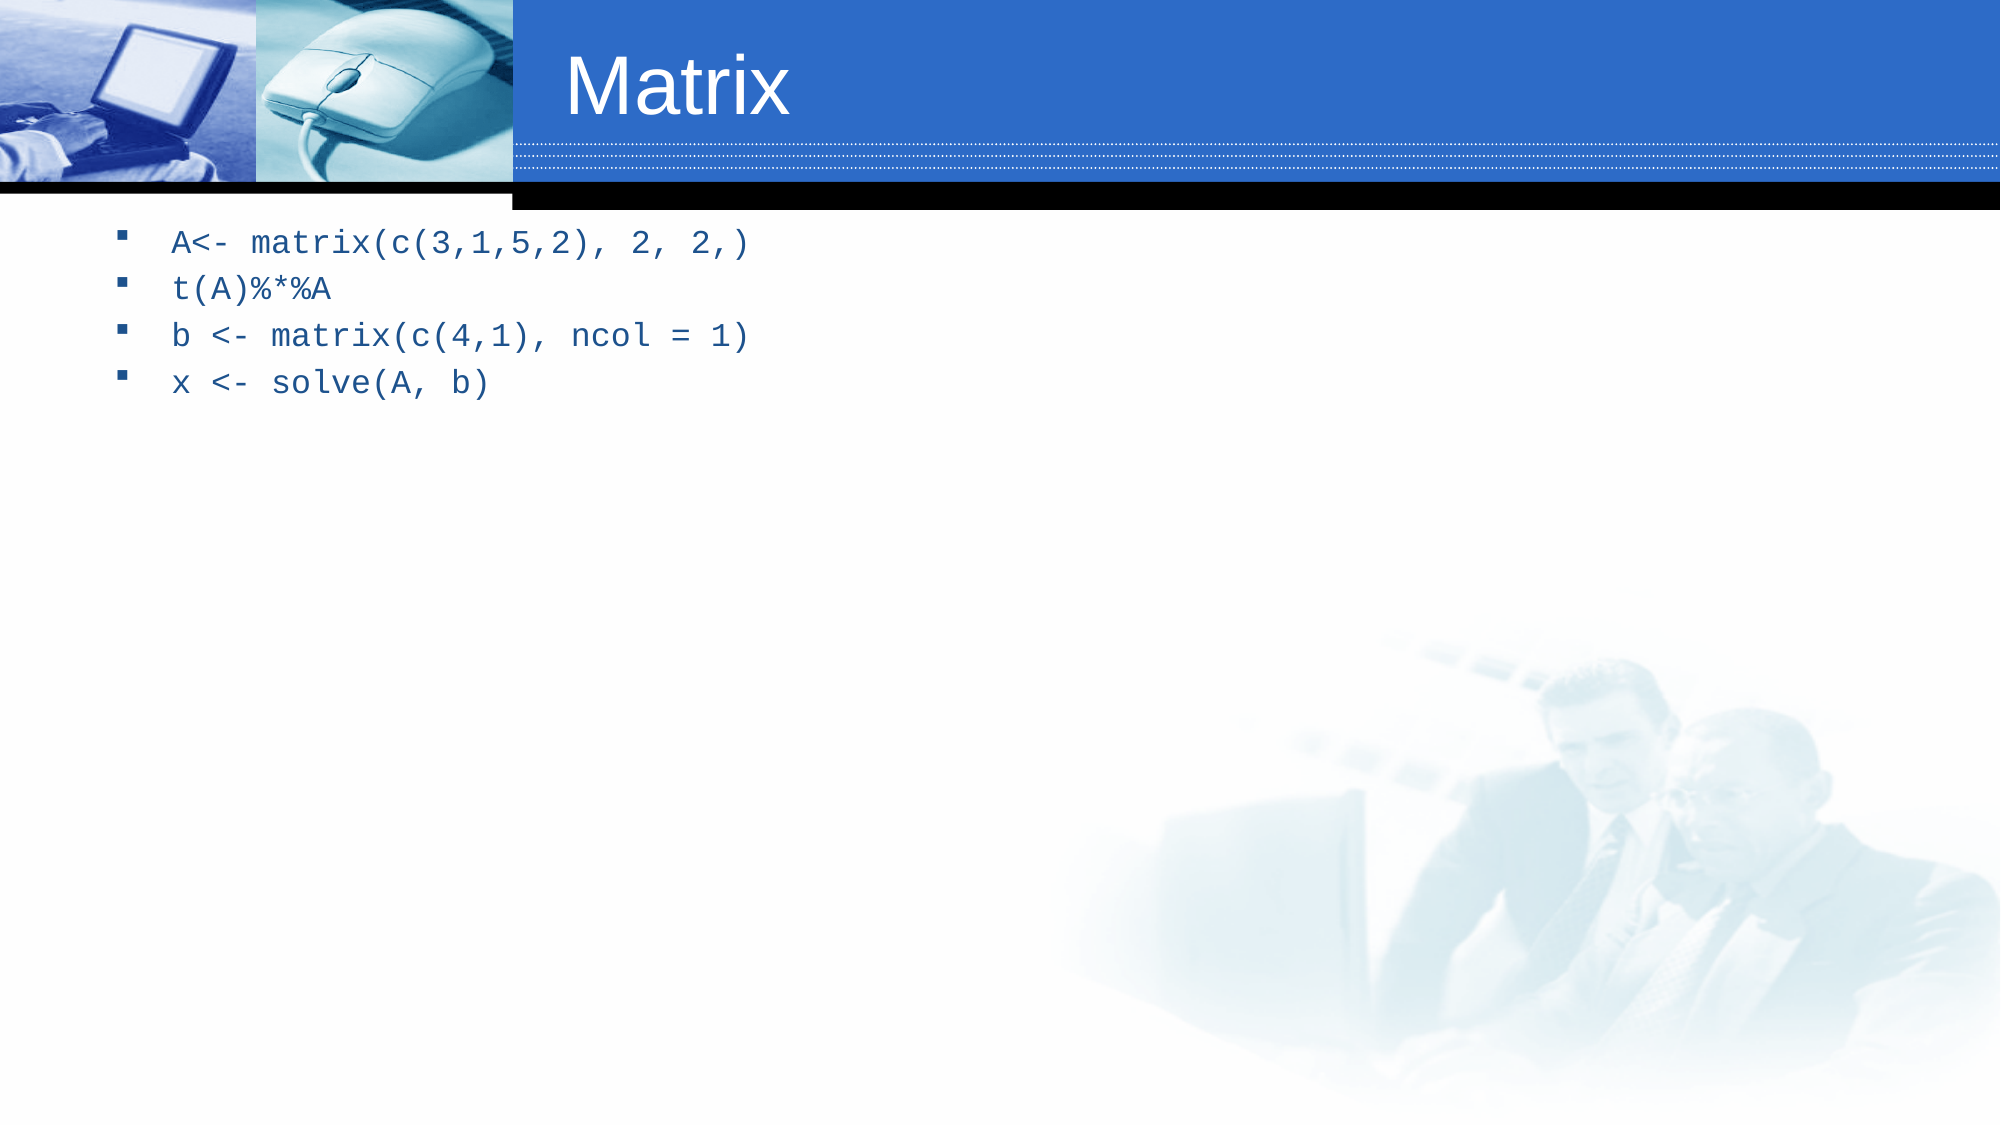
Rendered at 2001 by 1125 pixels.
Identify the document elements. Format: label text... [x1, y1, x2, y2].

title Matrix [549, 37, 1934, 125]
picture [0, 0, 2001, 1125]
list A<- matrix(c(3,1,5,2), 2, 2,) t(A)%*%A b <- matrix(c(4,1), ncol = 1) x <- solve(A, b) [99, 212, 1900, 1037]
picture [0, 0, 513, 181]
